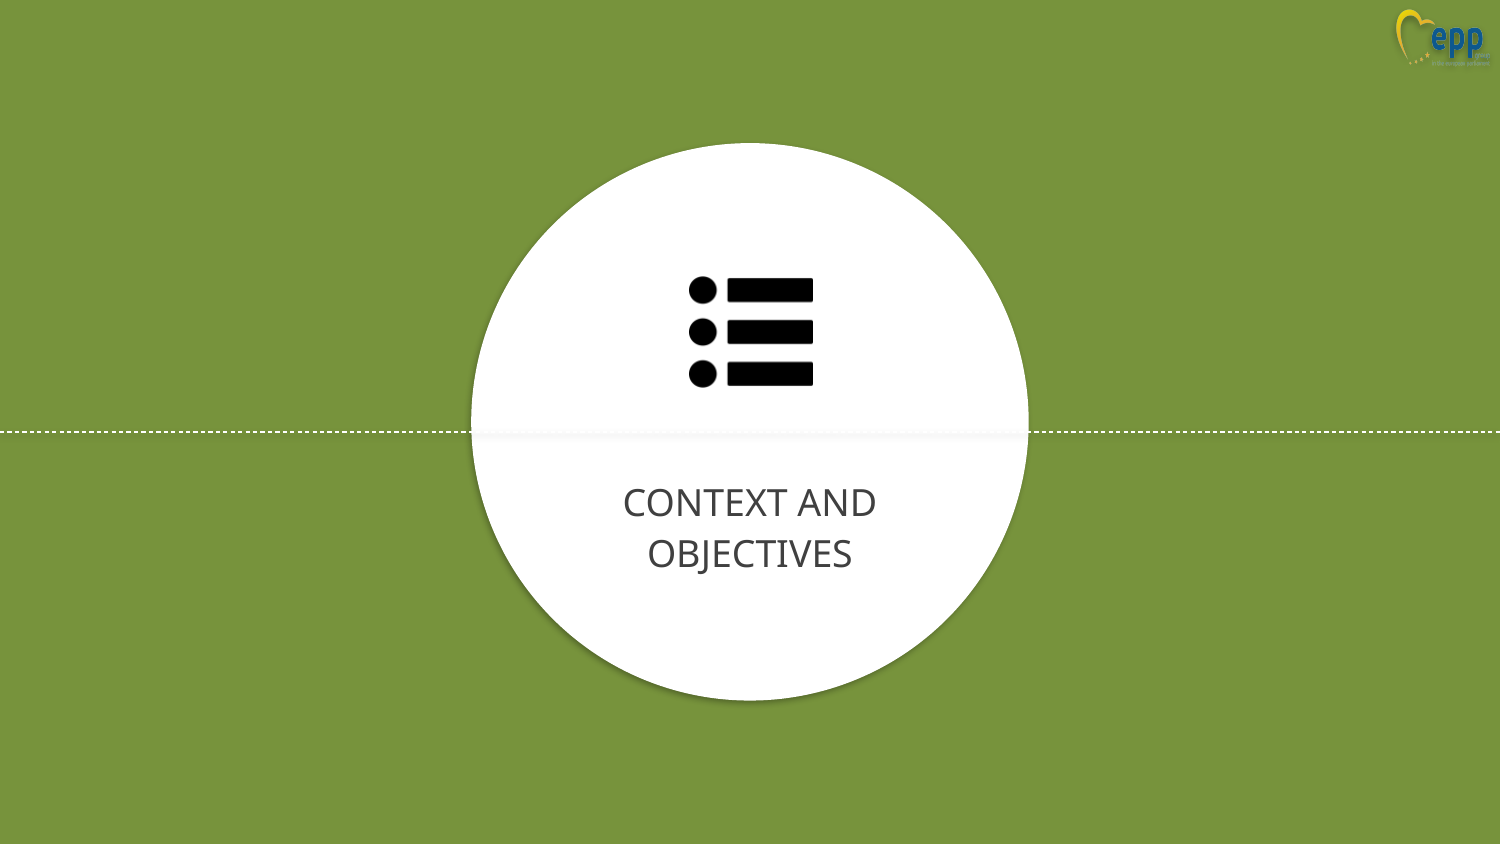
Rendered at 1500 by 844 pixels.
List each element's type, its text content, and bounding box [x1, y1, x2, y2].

picture [689, 271, 813, 393]
picture [1386, 0, 1500, 77]
list Context and objectiveS [562, 468, 938, 601]
